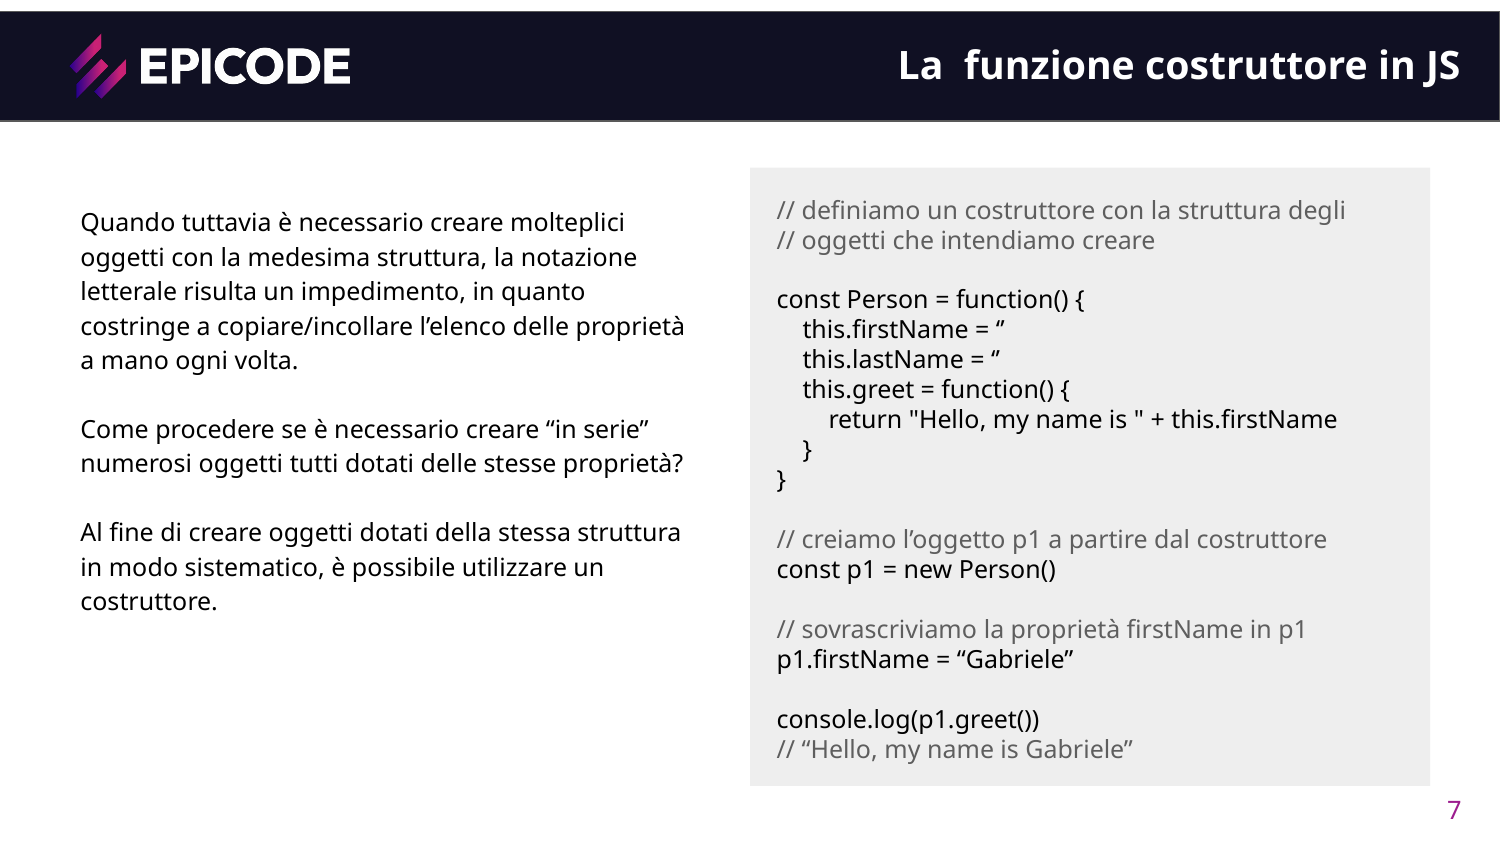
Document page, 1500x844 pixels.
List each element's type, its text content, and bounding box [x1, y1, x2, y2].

picture [69, 33, 350, 99]
text_box // definiamo un costruttore con la struttura degli // oggetti che intendiamo creare const Person = function() { this.firstName = ‘’ this.lastName = ‘’ this.greet = function() { return "Hello, my name is " + this.firstName } } // creiamo l’oggetto p1 a partire dal costruttore const p1 = new Person() // sovrascriviamo la proprietà firstName in p1 p1.firstName = “Gabriele” console.log(p1.greet()) // “Hello, my name is Gabriele” [750, 167, 1431, 786]
text_box 7 [1371, 779, 1462, 844]
text_box Quando tuttavia è necessario creare molteplici oggetti con la medesima struttura, la notazione letterale risulta un impedimento, in quanto costringe a copiare/incollare l’elenco delle proprietà a mano ogni volta. Come procedere se è necessario creare “in serie” numerosi oggetti tutti dotati delle stesse proprietà? Al fine di creare oggetti dotati della stessa struttura in modo sistematico, è possibile utilizzare un costruttore. [80, 187, 702, 780]
title La funzione costruttore in JS [668, 40, 1462, 93]
text_box [0, 11, 1500, 121]
